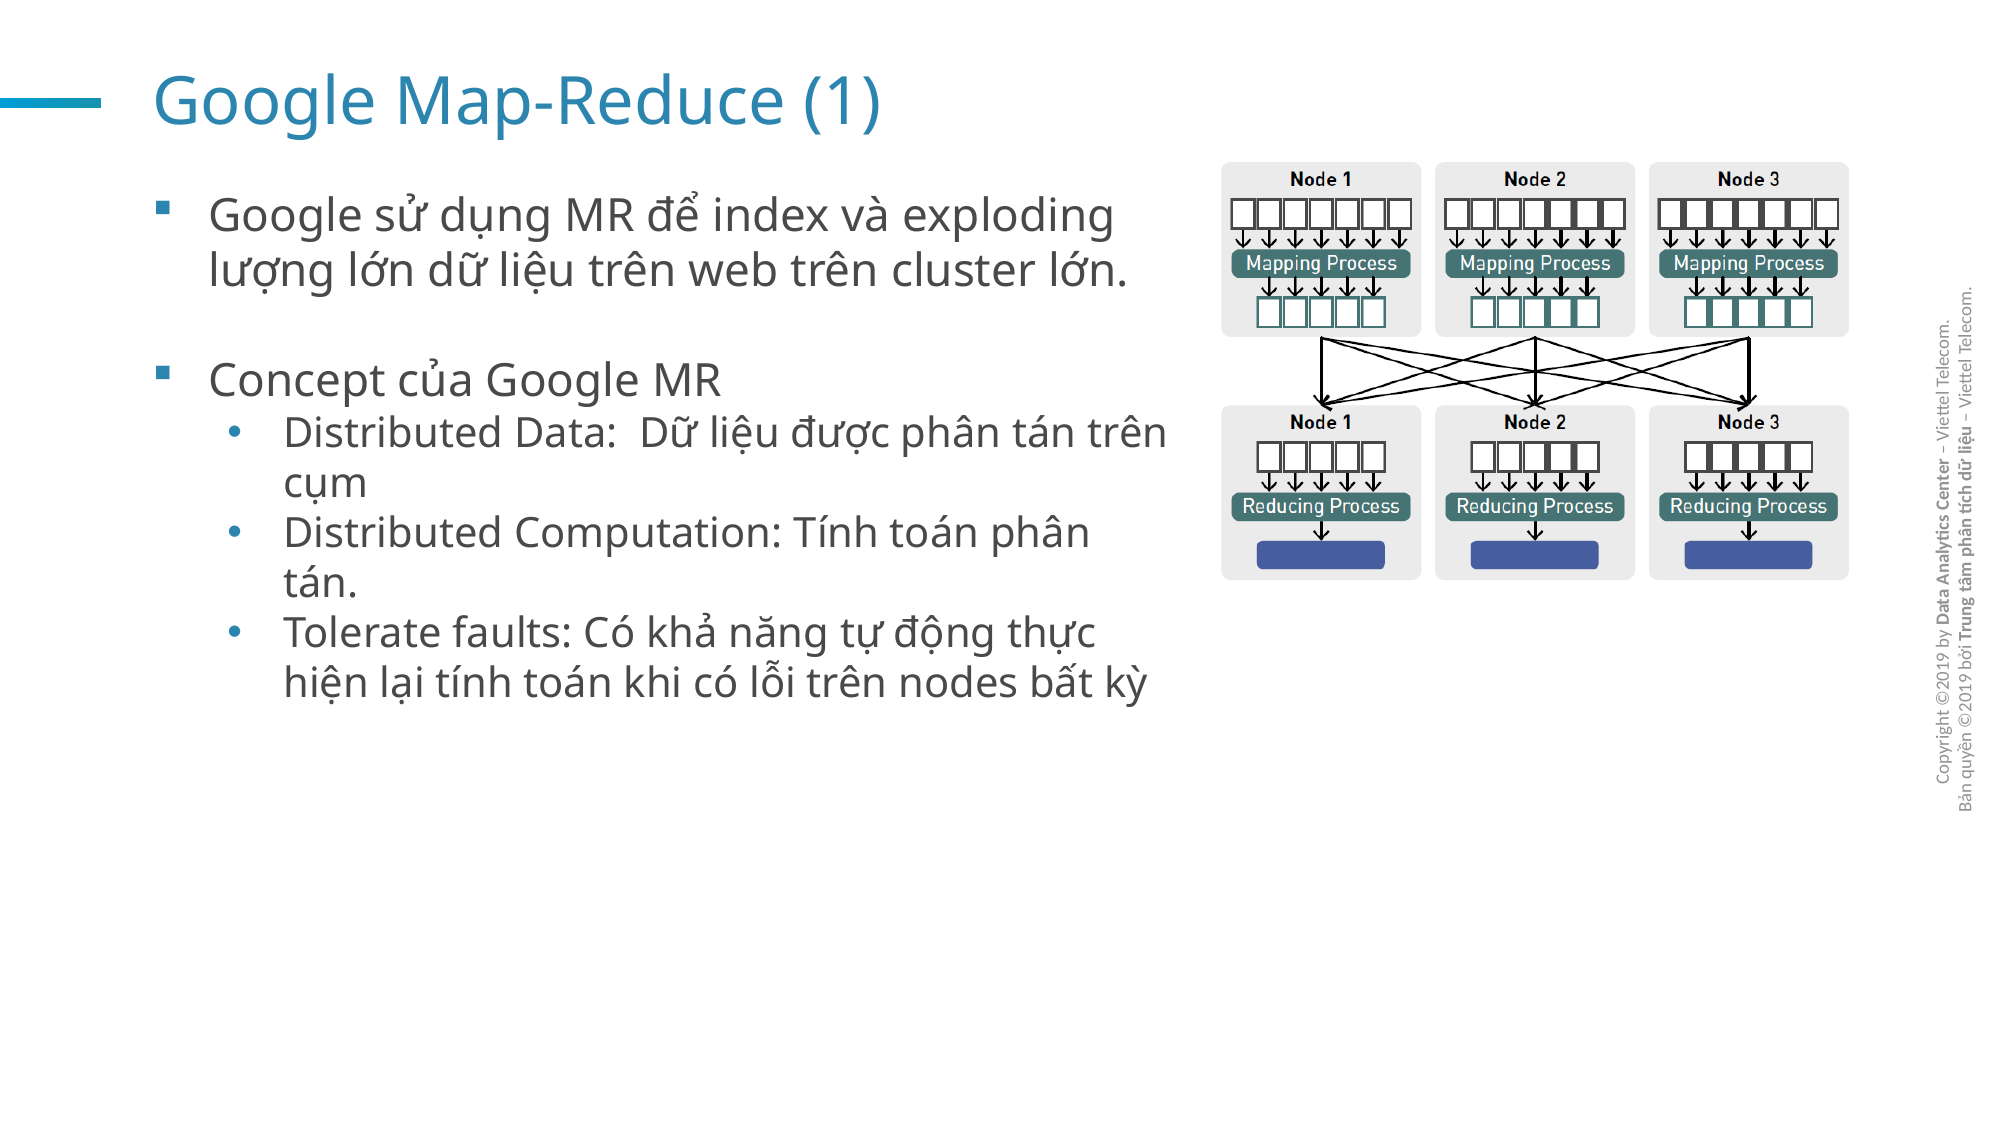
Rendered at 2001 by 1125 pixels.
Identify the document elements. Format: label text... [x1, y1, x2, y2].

title Google Map-Reduce (1) [137, 59, 2000, 152]
picture [1210, 151, 1878, 590]
text_box Google sử dụng MR để index và exploding lượng lớn dữ liệu trên web trên cluster lớn. Concept của Google MR Distributed Data: Dữ liệu được phân tán trên cụm Distributed Computation: Tính toán phân tán. Tolerate faults: Có khả năng tự động thực hiện lại tính toán khi có lỗi trên nodes bất kỳ [137, 178, 1192, 769]
